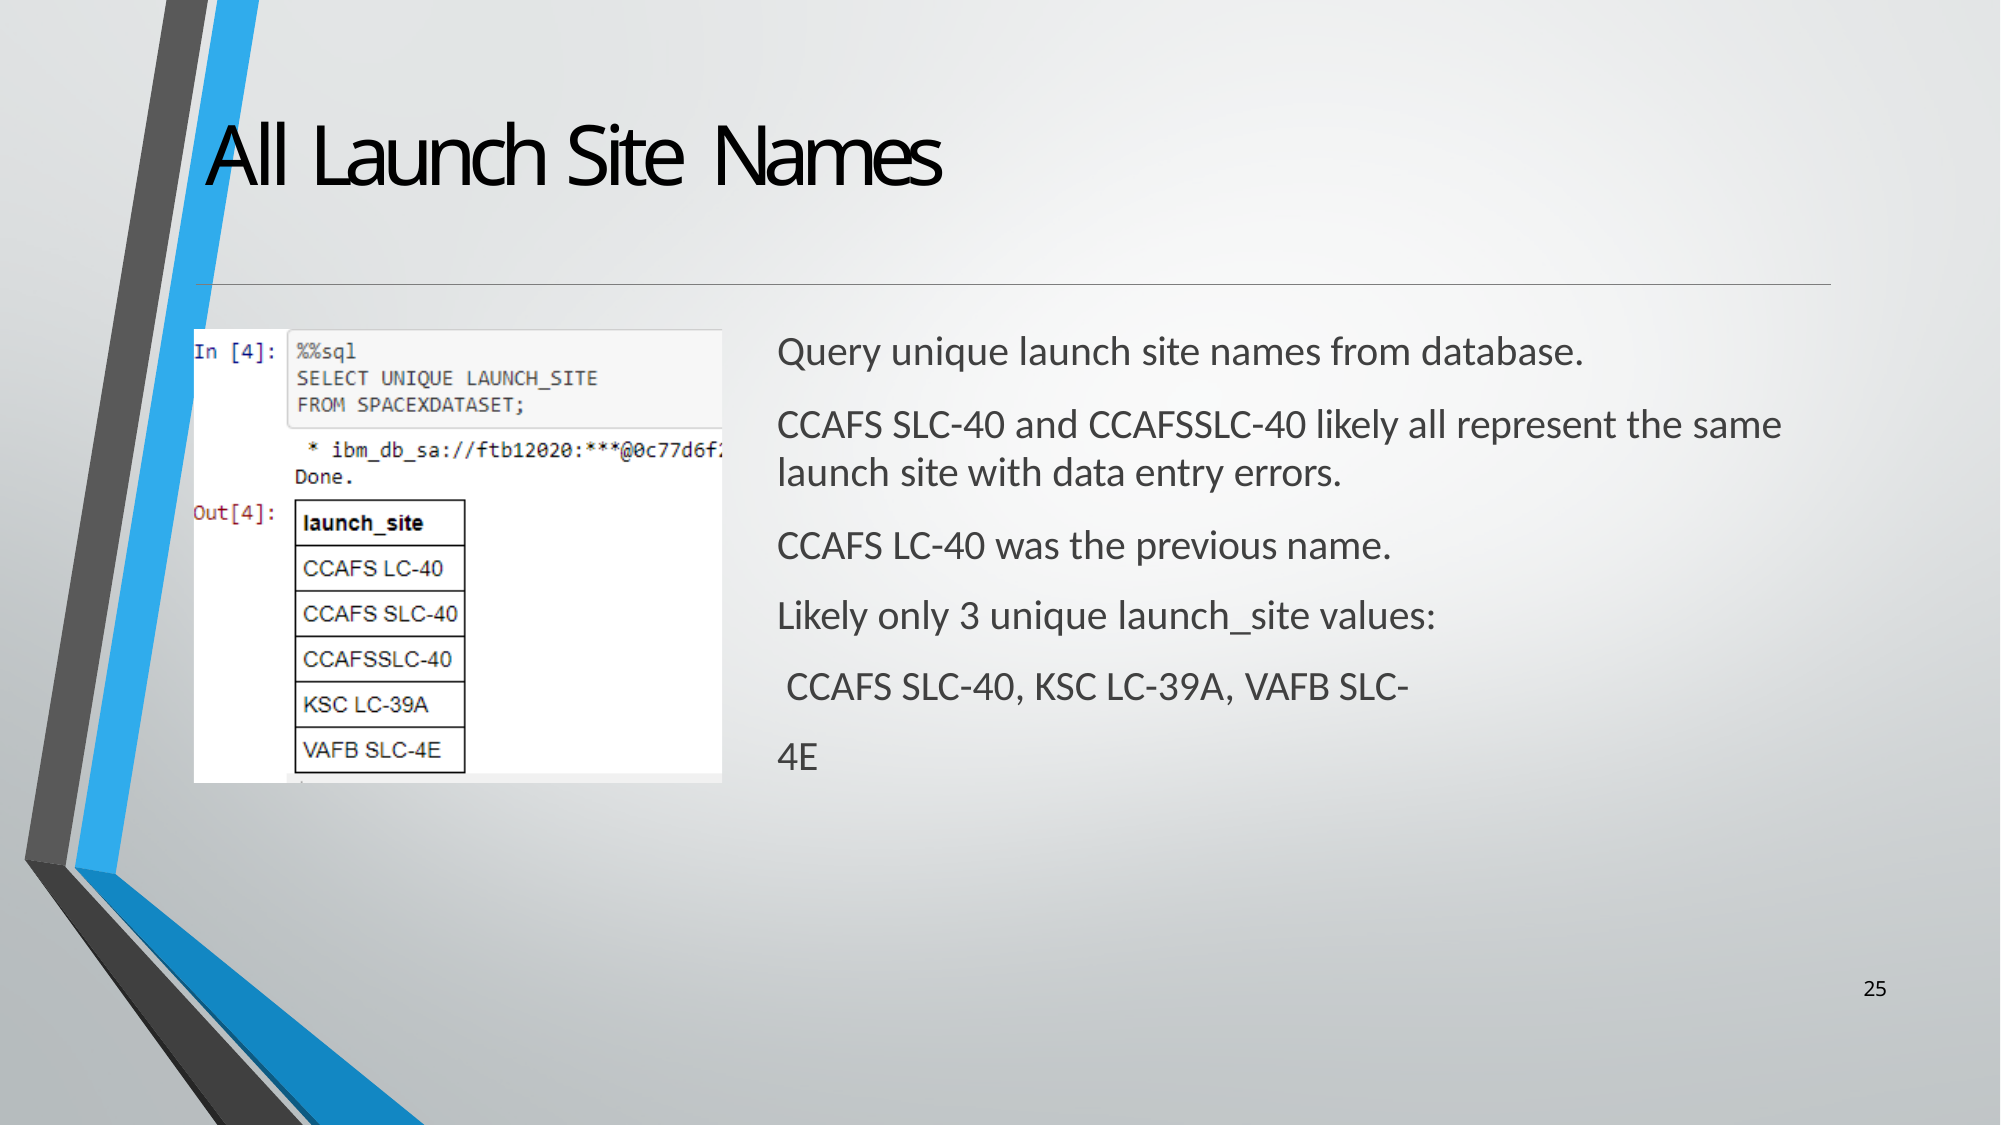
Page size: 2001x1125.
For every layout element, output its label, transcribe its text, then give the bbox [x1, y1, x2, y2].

text_box Query unique launch site names from database. CCAFS SLC-40 and CCAFSSLC-40 likely all represent the same launch site with data entry errors. CCAFS LC-40 was the previous name. Likely only 3 unique launch_site values: CCAFS SLC-40, KSC LC-39A, VAFB SLC-4E [775, 296, 1788, 780]
slide_number 25 [1796, 666, 1887, 1125]
title All Launch Site Names [150, 56, 1001, 247]
text_box [193, 329, 723, 783]
